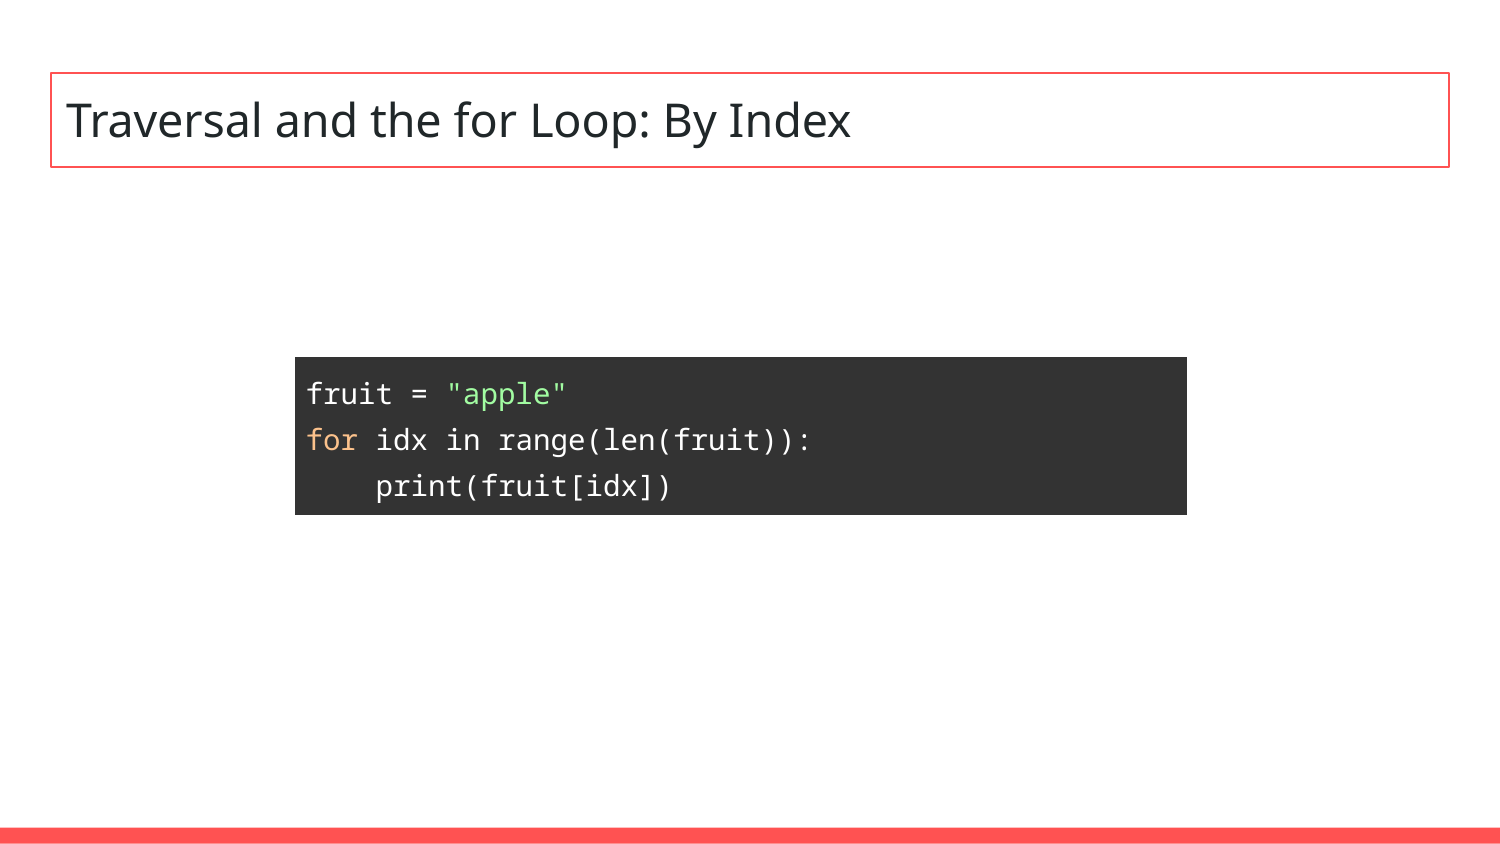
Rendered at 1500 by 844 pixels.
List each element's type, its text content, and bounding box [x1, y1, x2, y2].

table_header fruit = "apple" for idx in range(len(fruit)): print(fruit[idx]) [295, 357, 1187, 515]
title Traversal and the for Loop: By Index [50, 72, 1450, 168]
